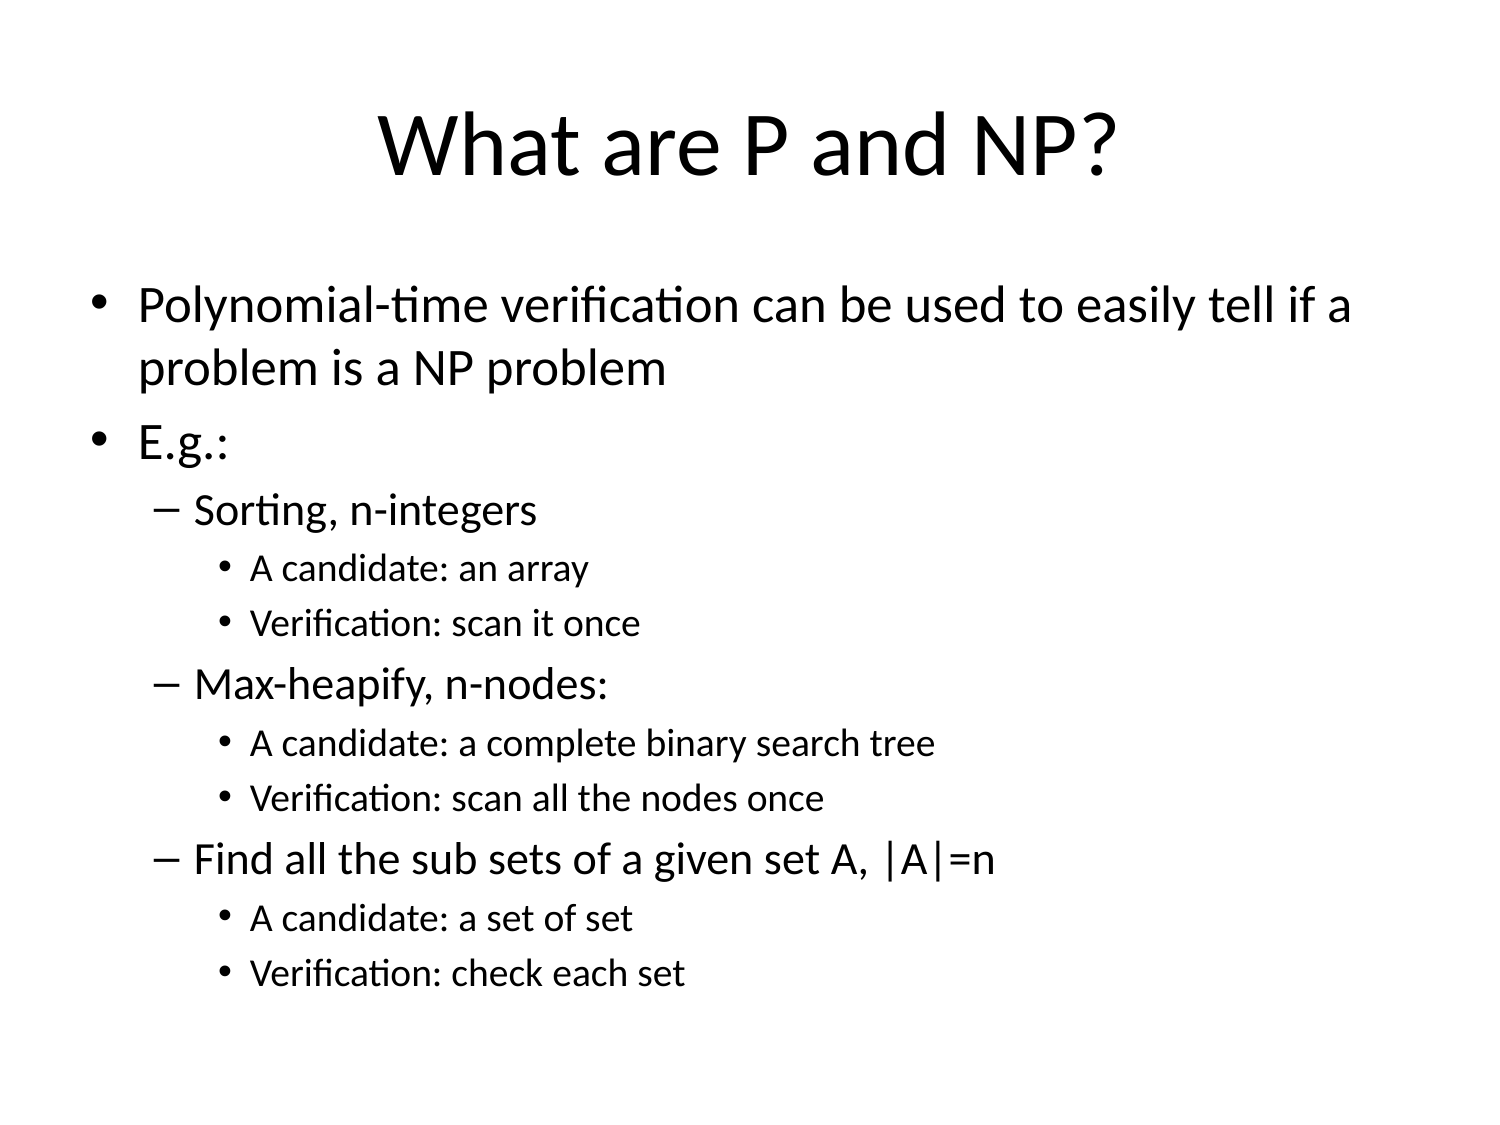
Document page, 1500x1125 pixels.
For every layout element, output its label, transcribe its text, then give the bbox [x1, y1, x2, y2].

list Polynomial-time verification can be used to easily tell if a problem is a NP problem E.g.: Sorting, n-integers A candidate: an array Verification: scan it once Max-heapify, n-nodes: A candidate: a complete binary search tree Verification: scan all the nodes once Find all the sub sets of a given set A, |A|=n A candidate: a set of set Verification: check each set [75, 262, 1425, 1005]
title What are P and NP? [75, 45, 1425, 233]
